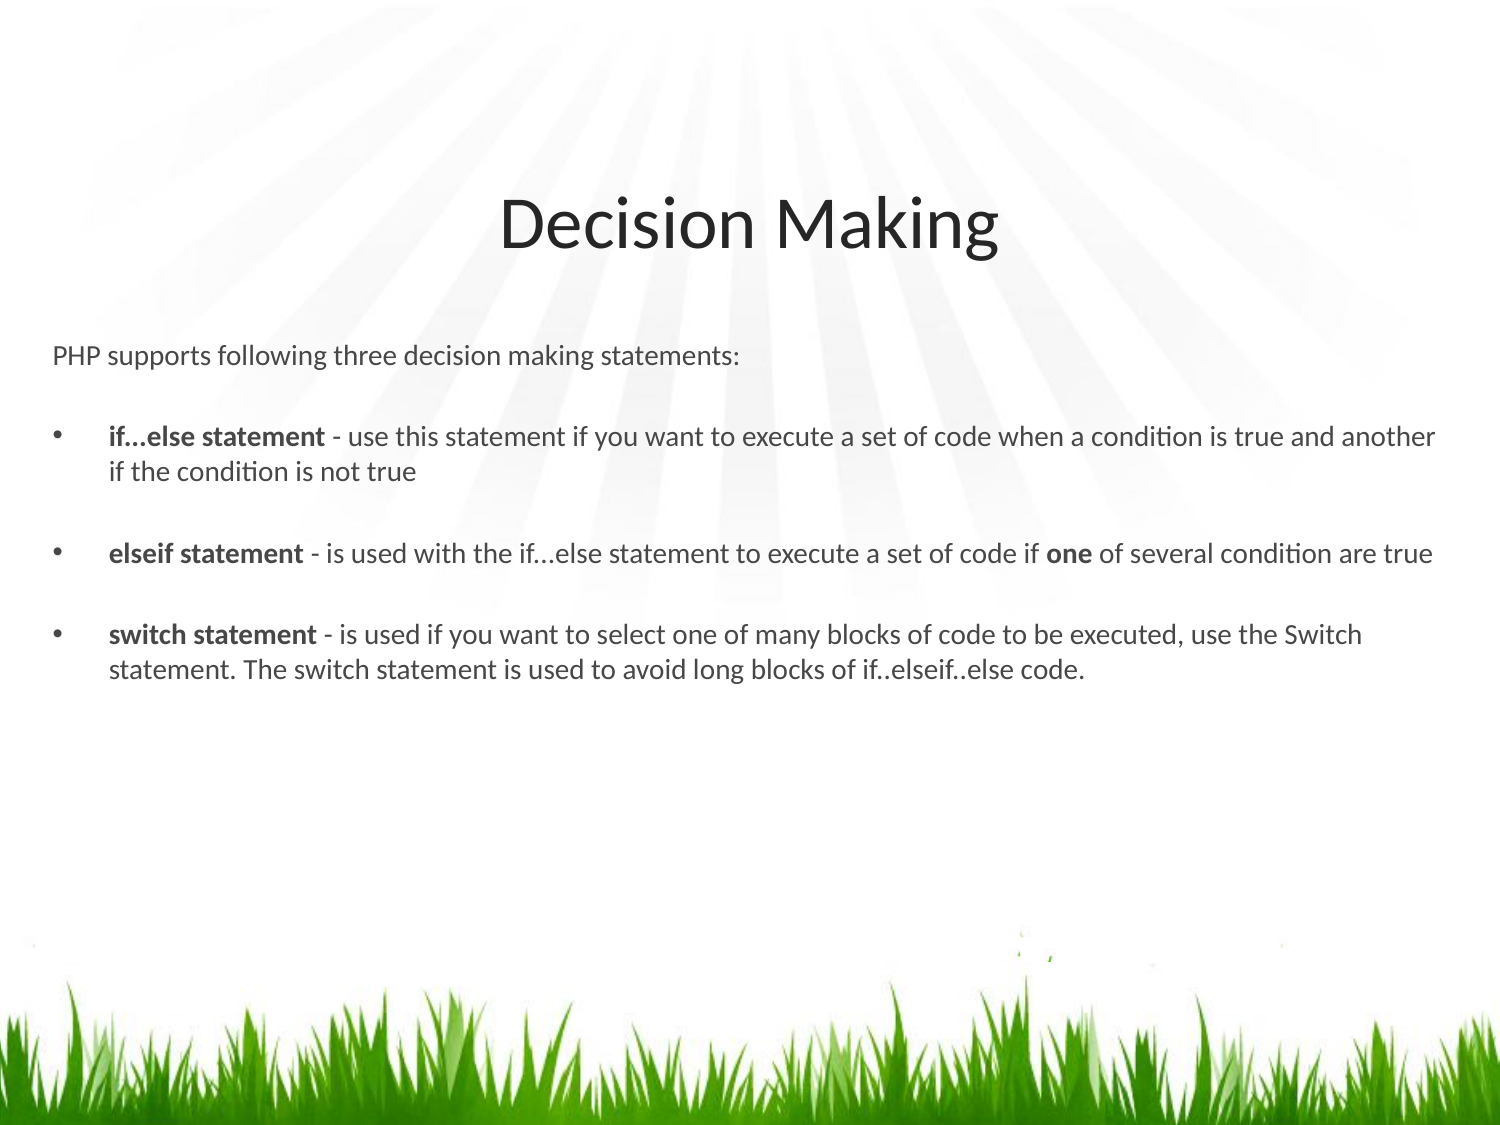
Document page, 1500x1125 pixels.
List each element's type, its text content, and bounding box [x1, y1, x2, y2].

title Decision Making [75, 162, 1425, 275]
picture [0, 0, 1500, 1125]
text_box PHP supports following three decision making statements: if...else statement - use this statement if you want to execute a set of code when a condition is true and another if the condition is not true elseif statement - is used with the if...else statement to execute a set of code if one of several condition are true switch statement - is used if you want to select one of many blocks of code to be executed, use the Switch statement. The switch statement is used to avoid long blocks of if..elseif..else code. [37, 287, 1463, 1018]
